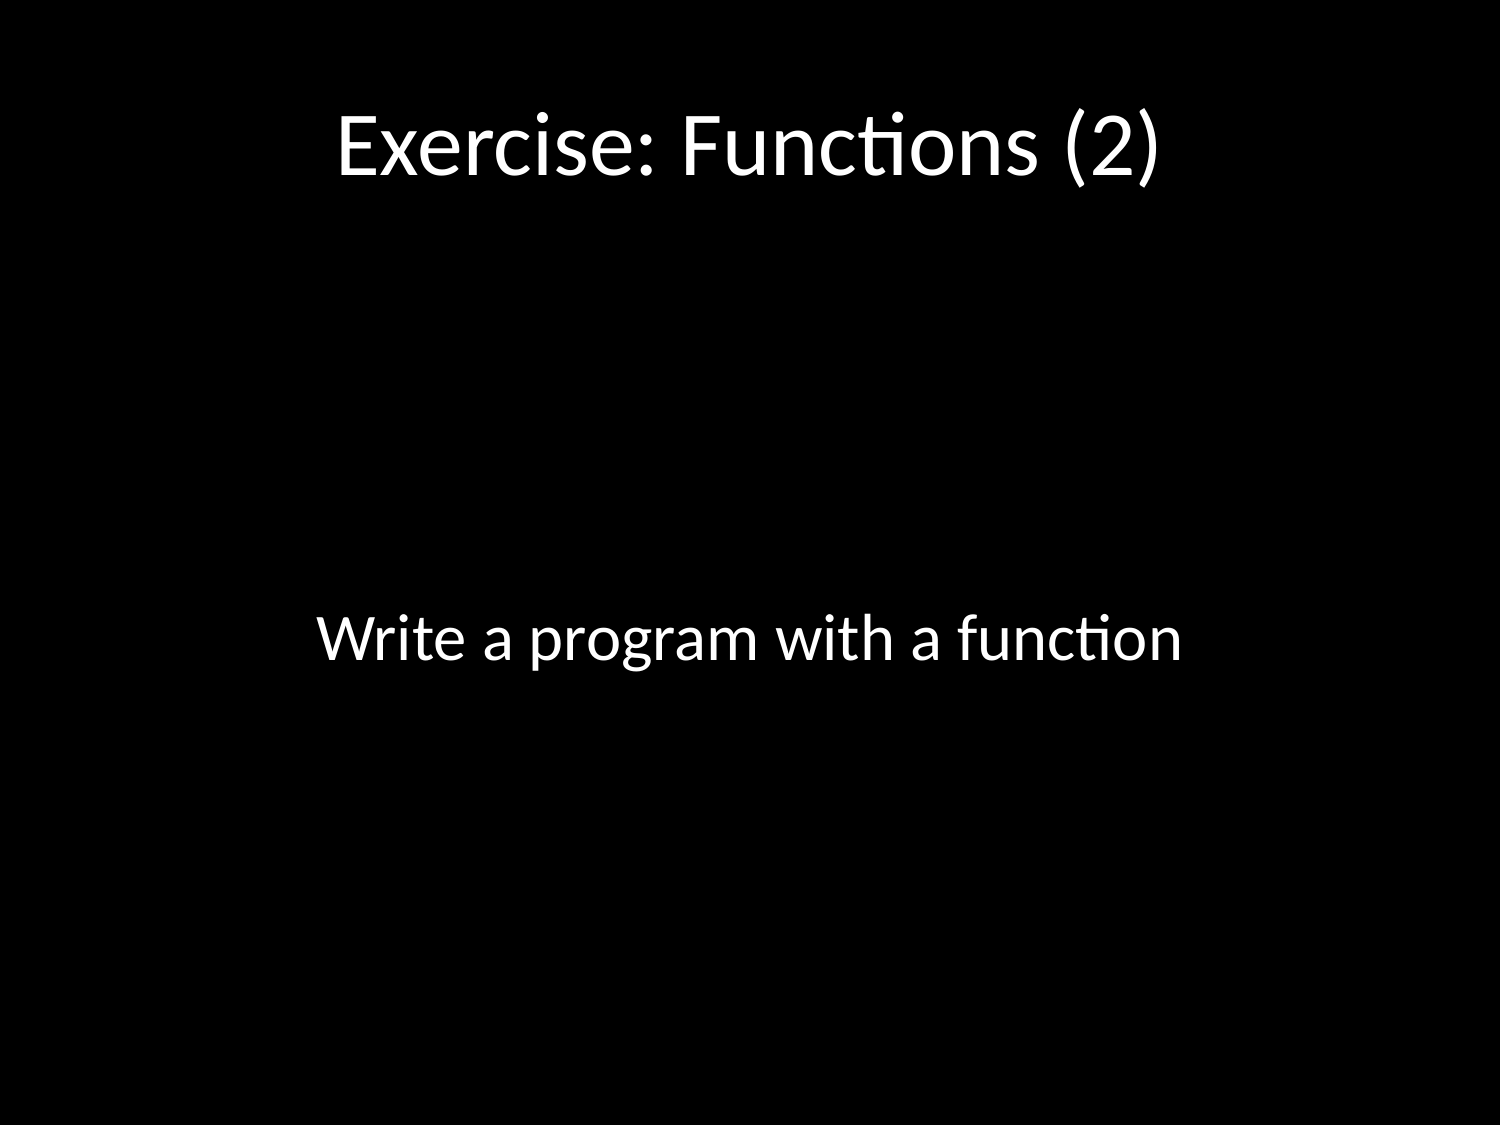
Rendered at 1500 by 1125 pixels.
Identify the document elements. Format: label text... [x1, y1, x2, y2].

title Exercise: Functions (2) [75, 45, 1425, 233]
list Write a program with a function [75, 262, 1425, 1005]
